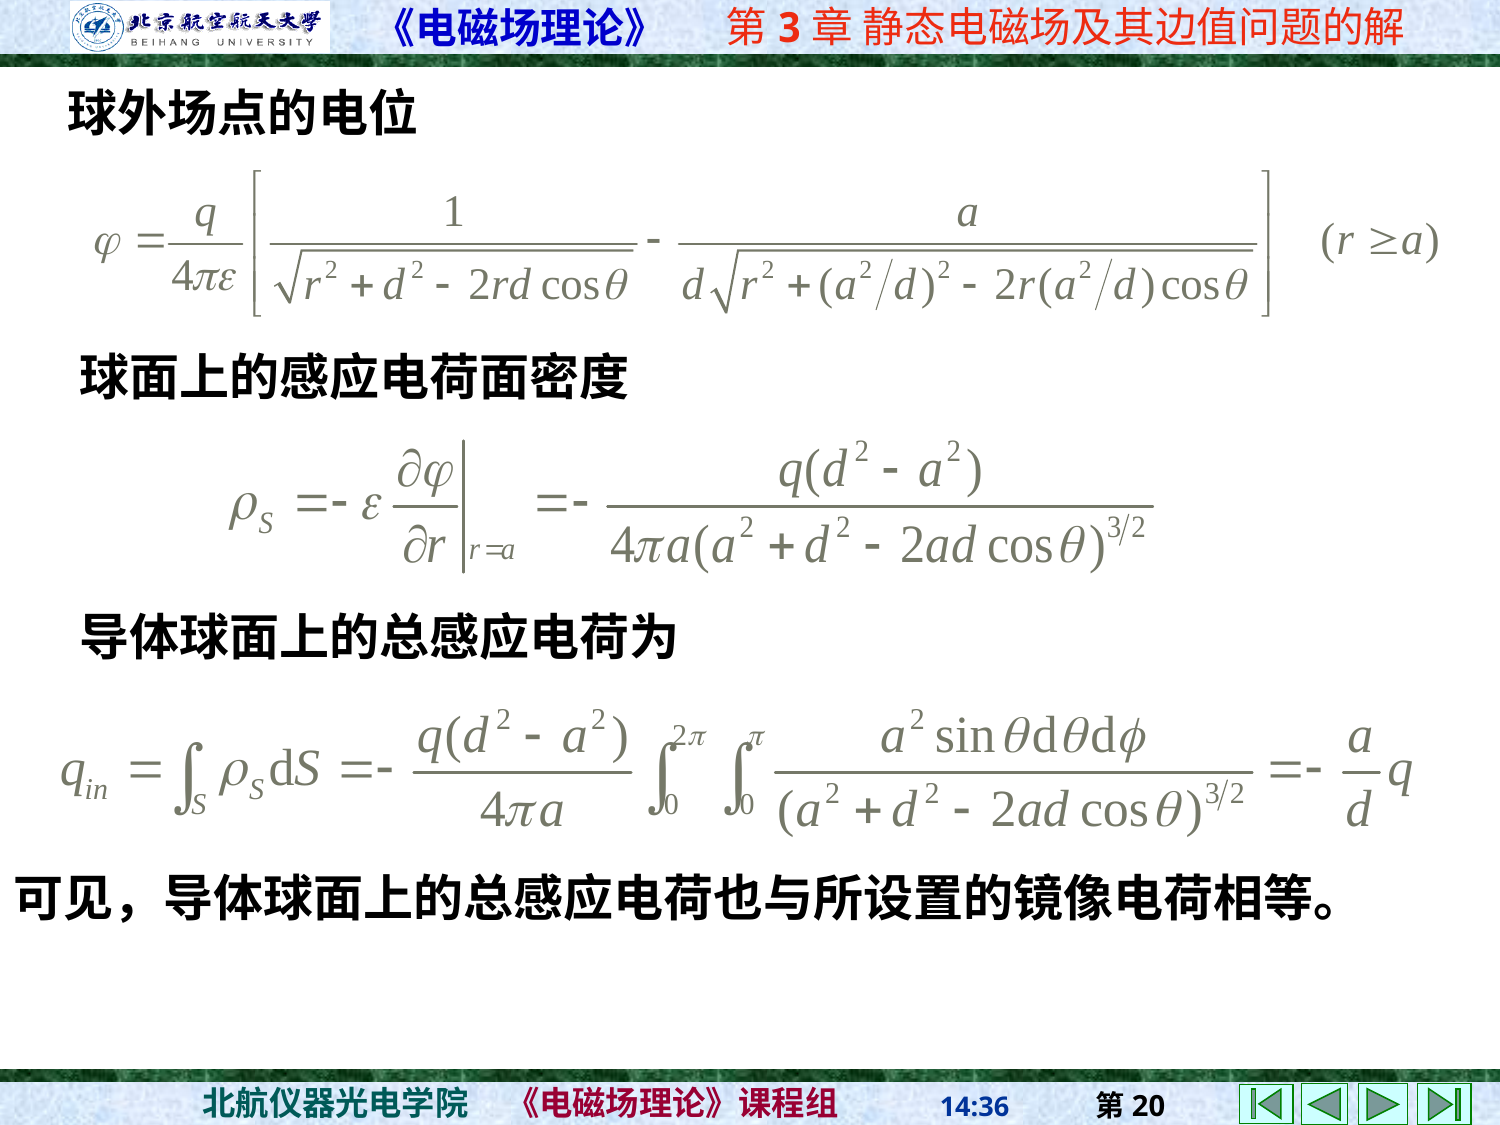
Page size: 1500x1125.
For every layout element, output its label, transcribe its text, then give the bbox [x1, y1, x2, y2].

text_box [218, 425, 1164, 610]
text_box 导体球面上的总感应电荷为 [64, 597, 854, 673]
text_box 球面上的感应电荷面密度 [64, 337, 798, 413]
text_box 球外场点的电位 [53, 73, 573, 149]
text_box 可见，导体球面上的总感应电荷也与所设置的镜像电荷相等。 [0, 858, 1491, 934]
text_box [88, 160, 1448, 327]
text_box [51, 693, 1423, 847]
picture [0, 1069, 1500, 1125]
picture [0, 0, 1500, 67]
